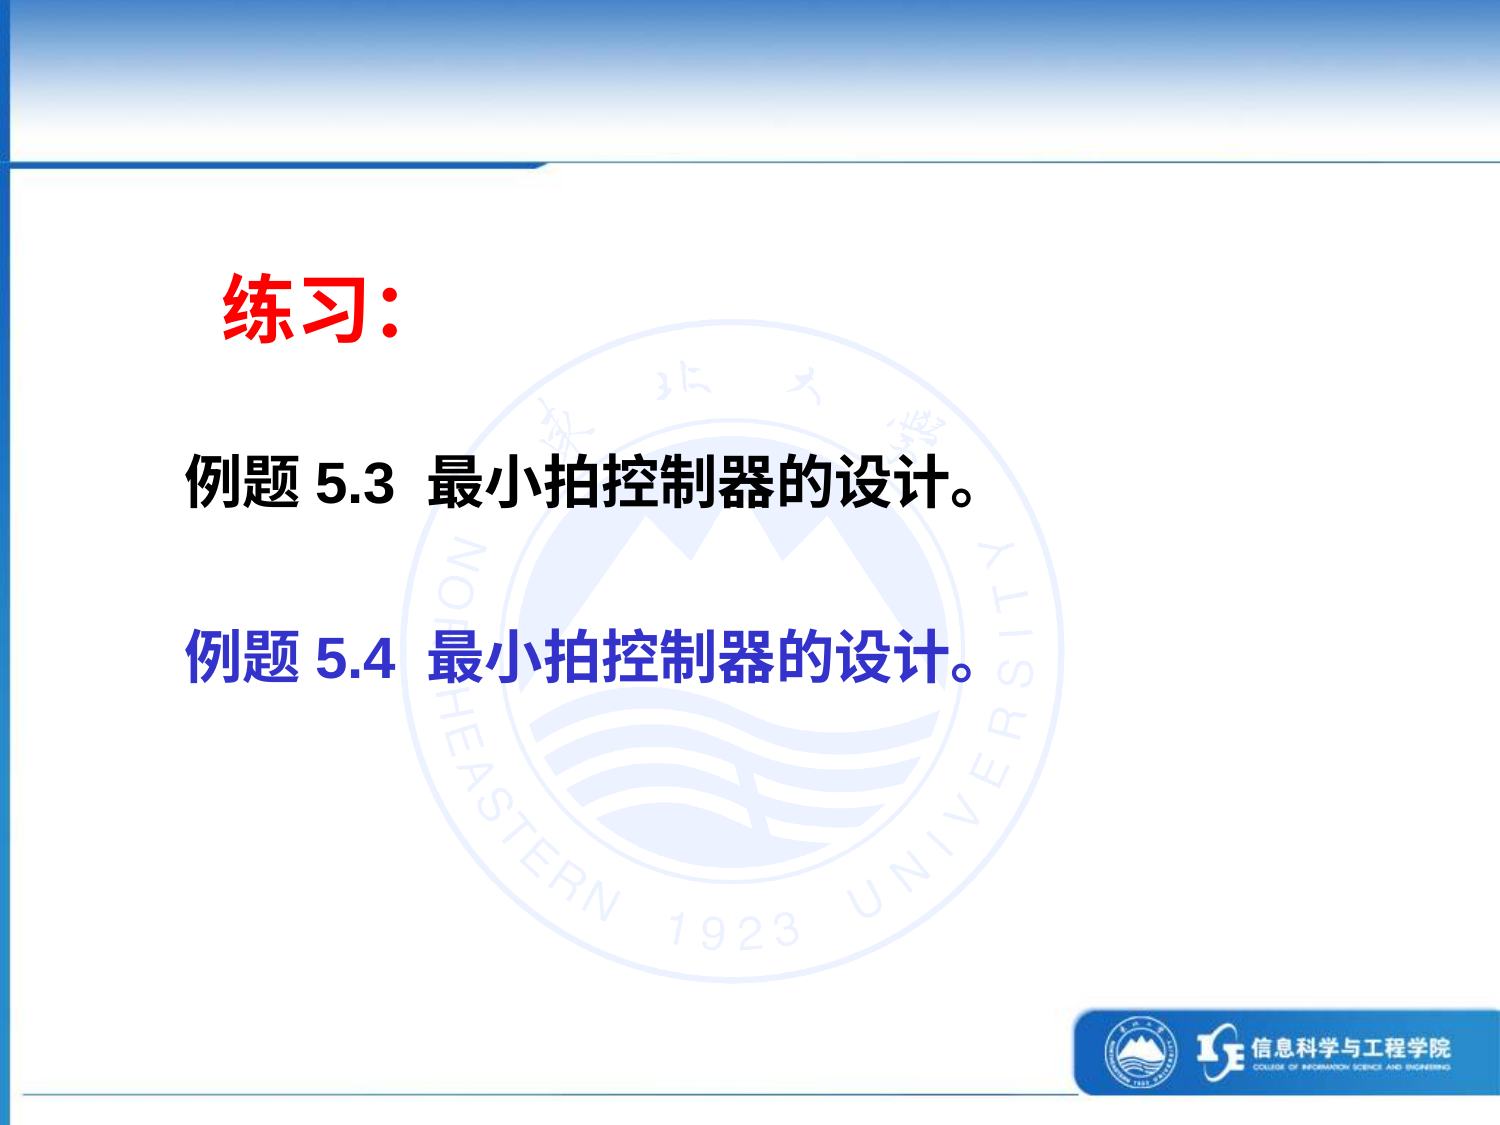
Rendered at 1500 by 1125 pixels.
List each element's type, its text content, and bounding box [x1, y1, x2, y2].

text_box 例题5.3 最小拍控制器的设计。 例题5.4 最小拍控制器的设计。 [169, 420, 1174, 698]
picture [0, 0, 1500, 1125]
text_box 练习： [207, 255, 462, 361]
